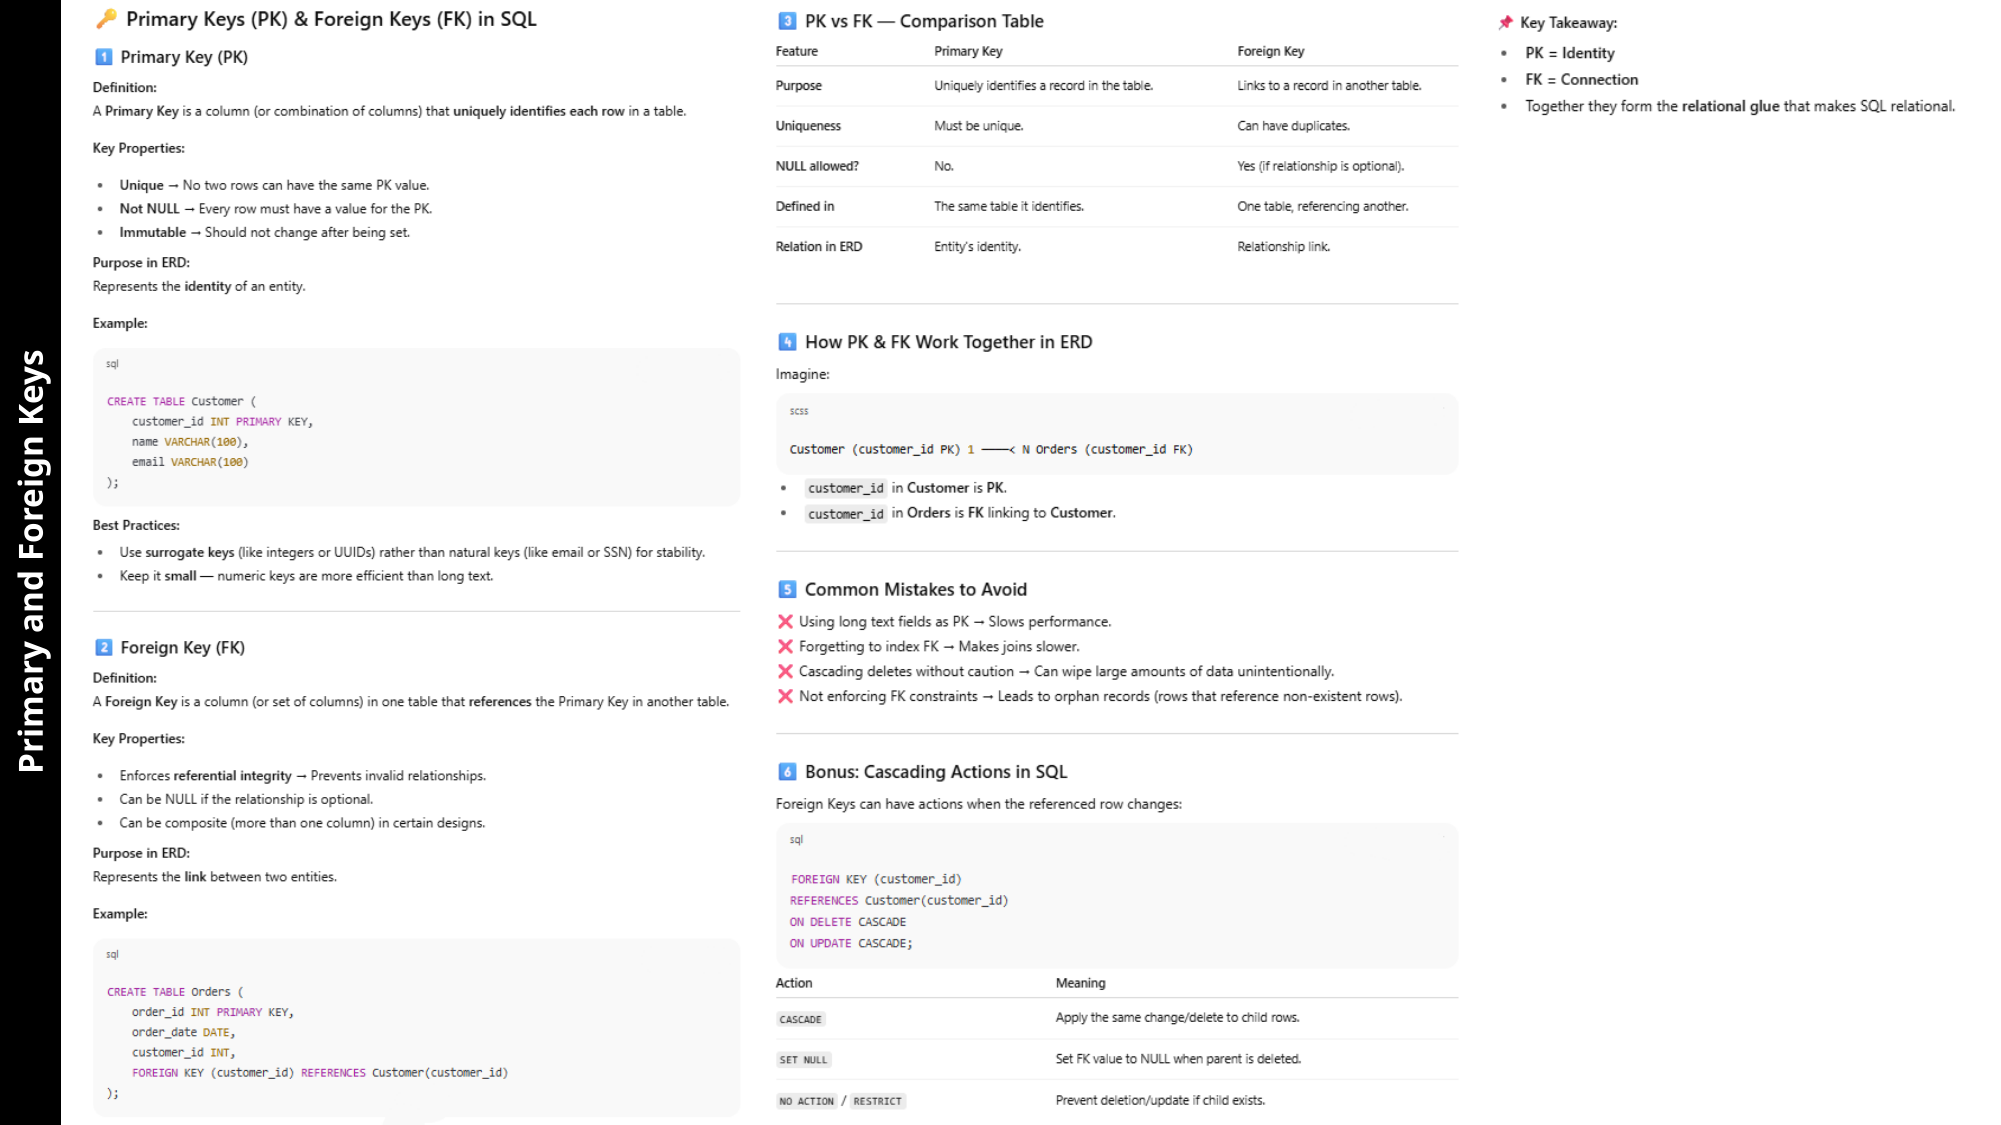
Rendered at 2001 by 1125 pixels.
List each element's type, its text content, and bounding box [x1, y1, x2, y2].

picture [1488, 0, 1964, 124]
picture [760, 0, 1474, 1125]
text_box Primary and Foreign Keys [0, 0, 61, 1125]
picture [80, 0, 746, 1125]
